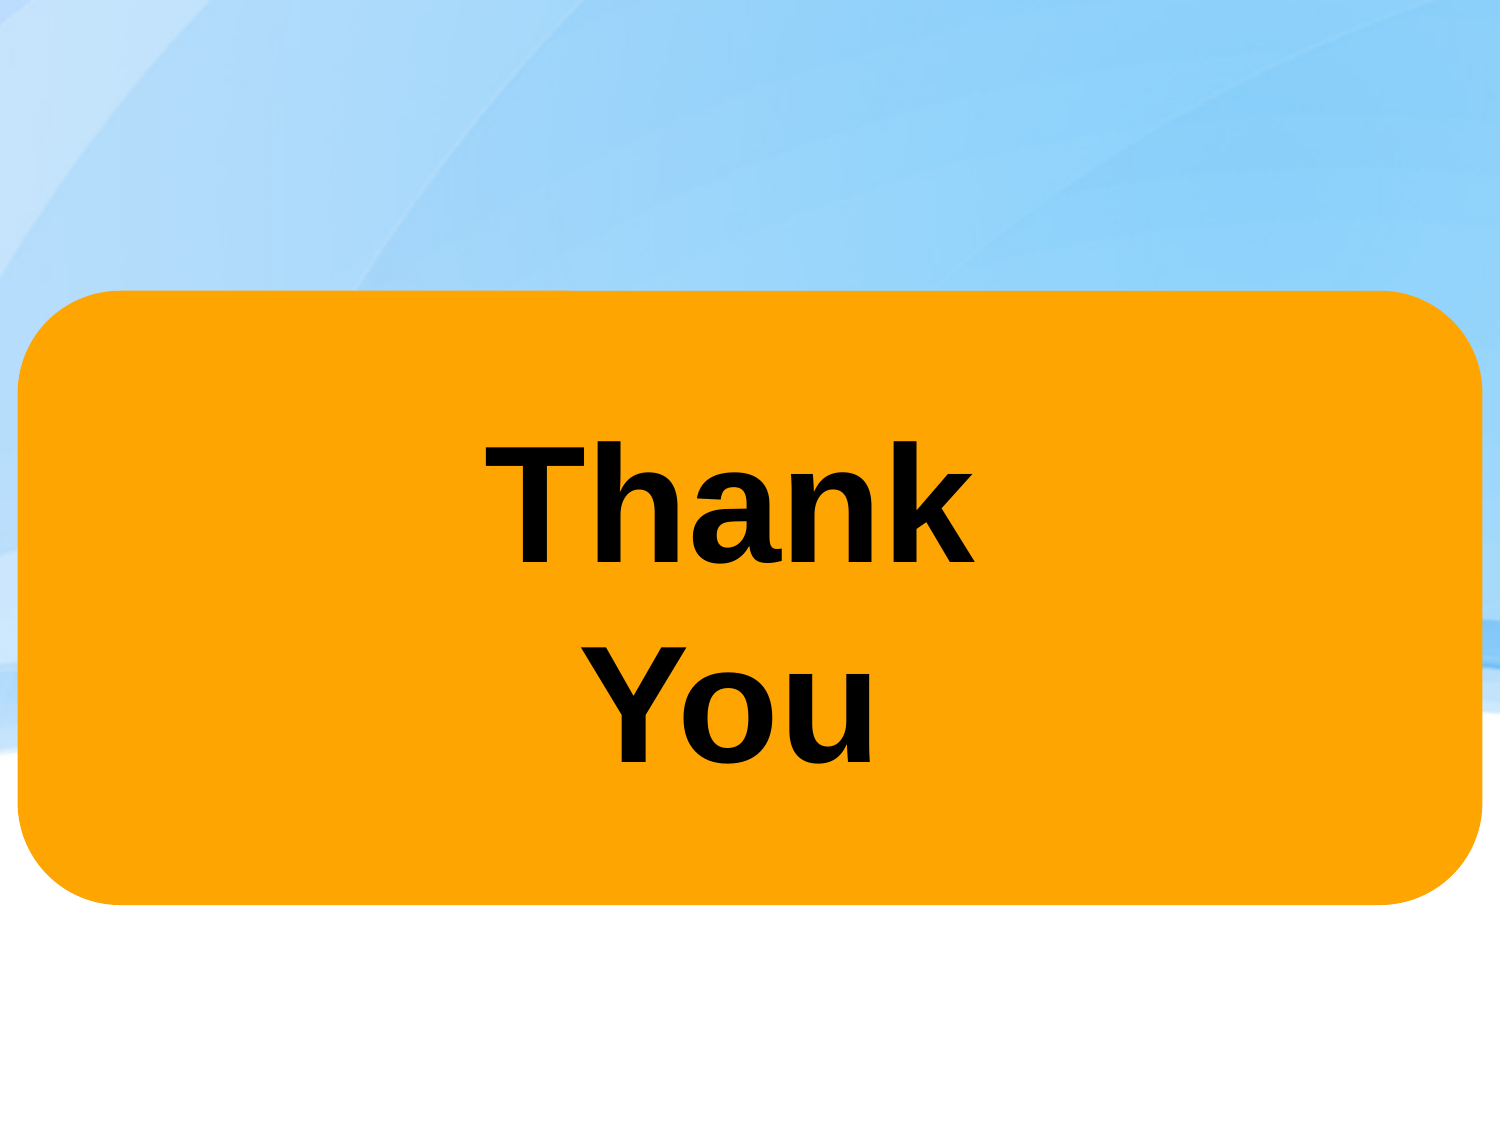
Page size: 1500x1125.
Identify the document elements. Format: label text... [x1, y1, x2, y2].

text_box Thank You [469, 388, 991, 804]
text_box [17, 290, 1483, 906]
picture [0, 0, 1500, 1125]
